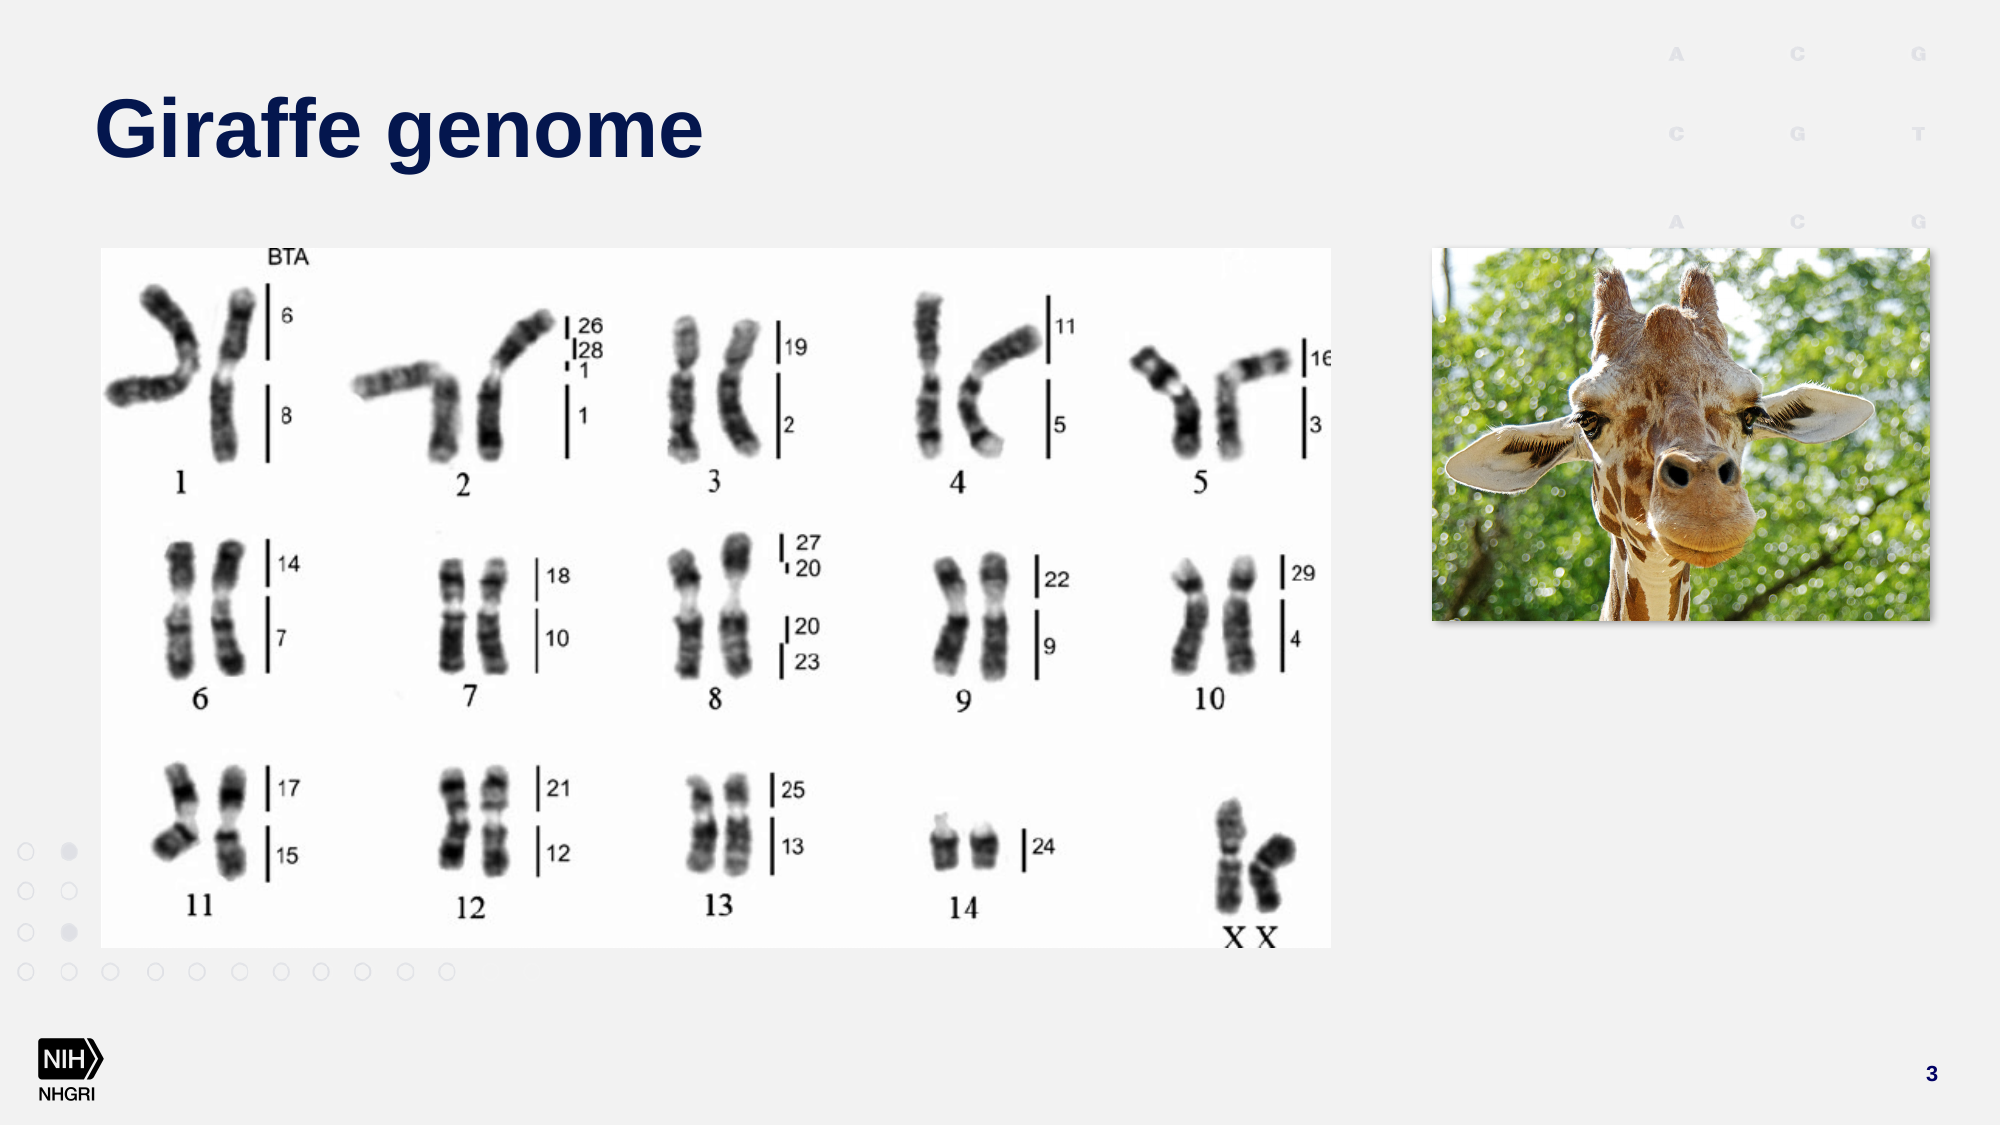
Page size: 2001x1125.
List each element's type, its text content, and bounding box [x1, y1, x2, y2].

text_box Giraffe genome [94, 57, 1906, 205]
picture [0, 0, 2000, 1125]
slide_number 3 [1911, 1042, 1969, 1103]
